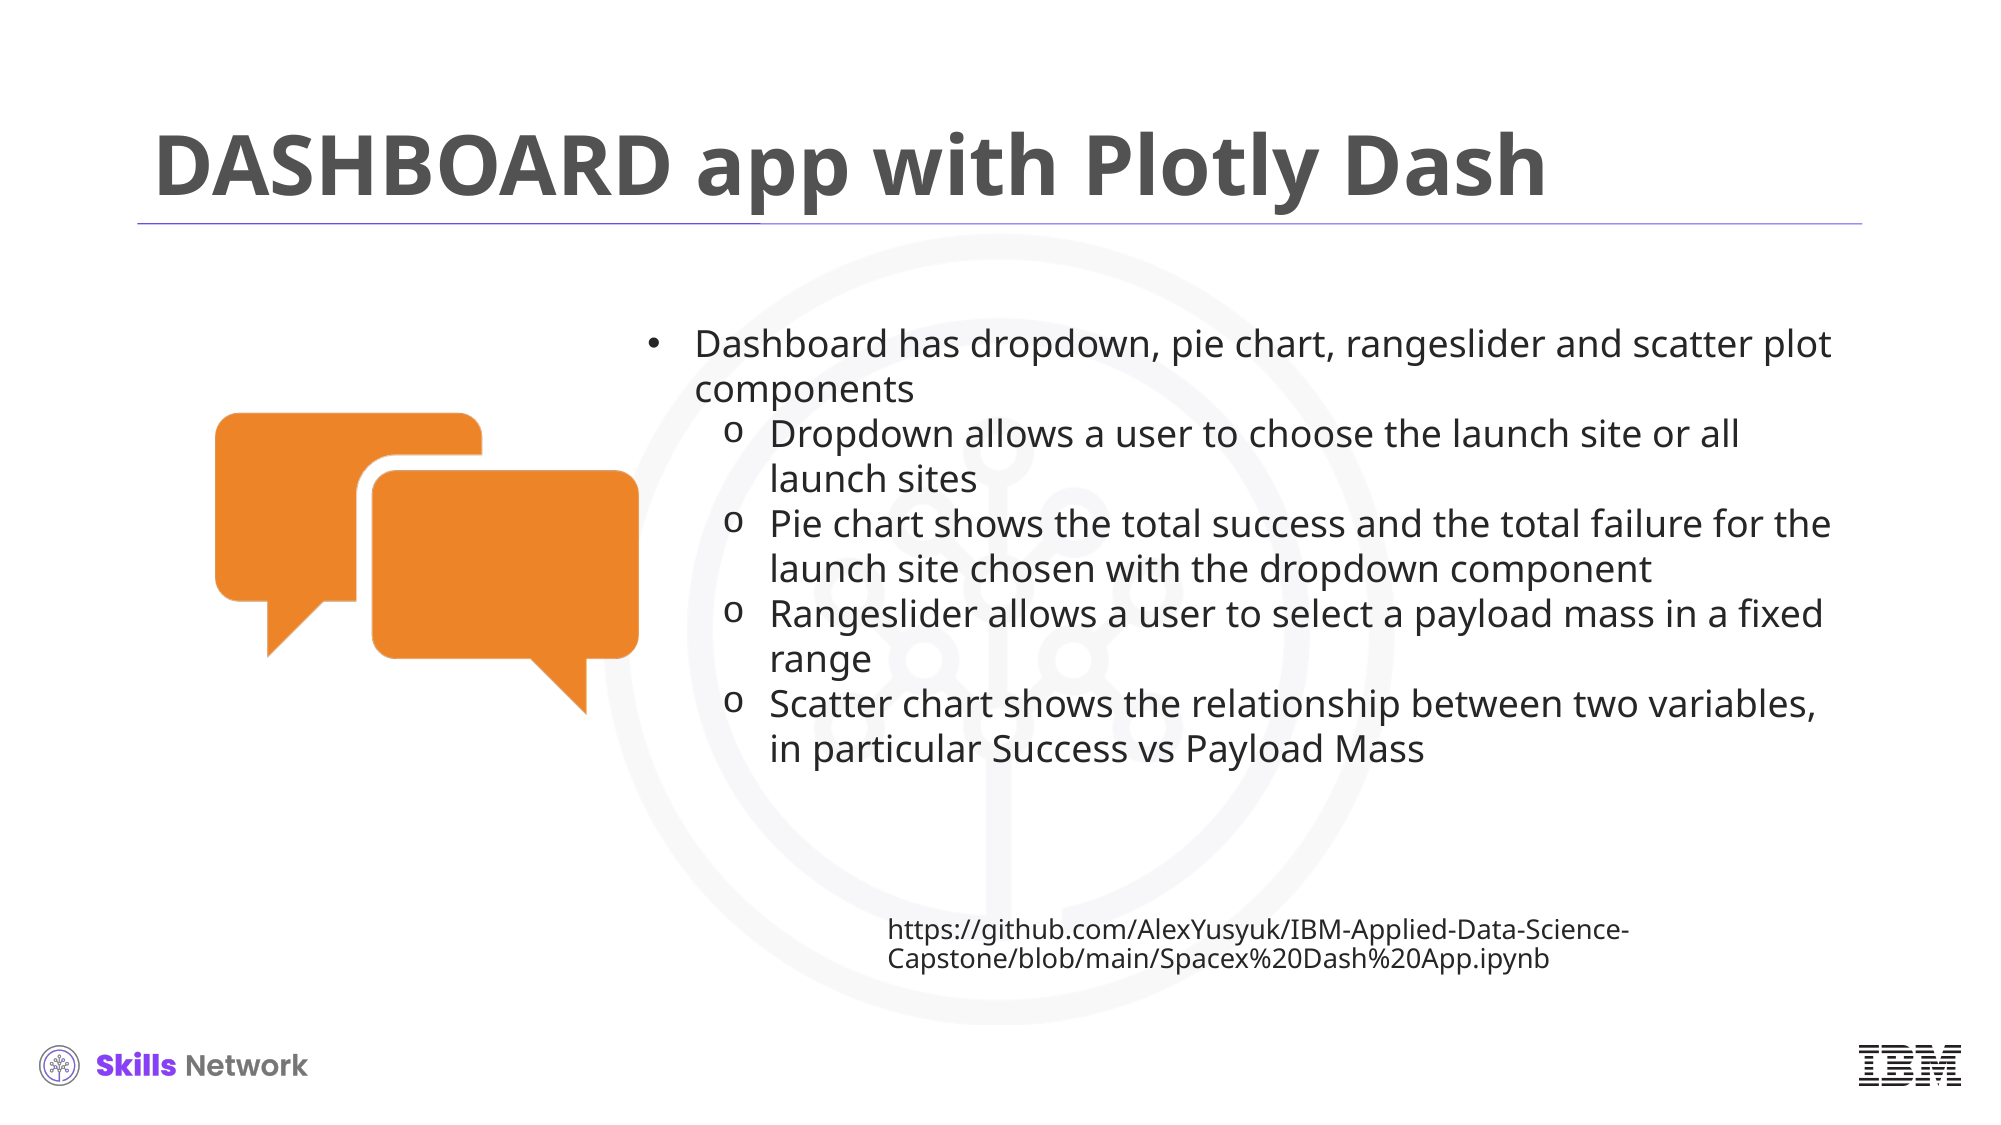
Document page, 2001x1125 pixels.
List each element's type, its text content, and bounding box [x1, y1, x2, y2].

picture [39, 1045, 308, 1086]
text_box Dashboard has dropdown, pie chart, rangeslider and scatter plot components Dropdown allows a user to choose the launch site or all launch sites Pie chart shows the total success and the total failure for the launch site chosen with the dropdown component Rangeslider allows a user to select a payload mass in a fixed range Scatter chart shows the relationship between two variables, in particular Success vs Payload Mass [632, 312, 1862, 823]
picture [176, 311, 678, 813]
title DASHBOARD app with Plotly Dash [137, 59, 1863, 278]
picture [1859, 1045, 1961, 1086]
text_box https://github.com/AlexYusyuk/IBM-Applied-Data-Science-Capstone/blob/main/Spacex%20Dash%20App.ipynb [702, 890, 1861, 1015]
